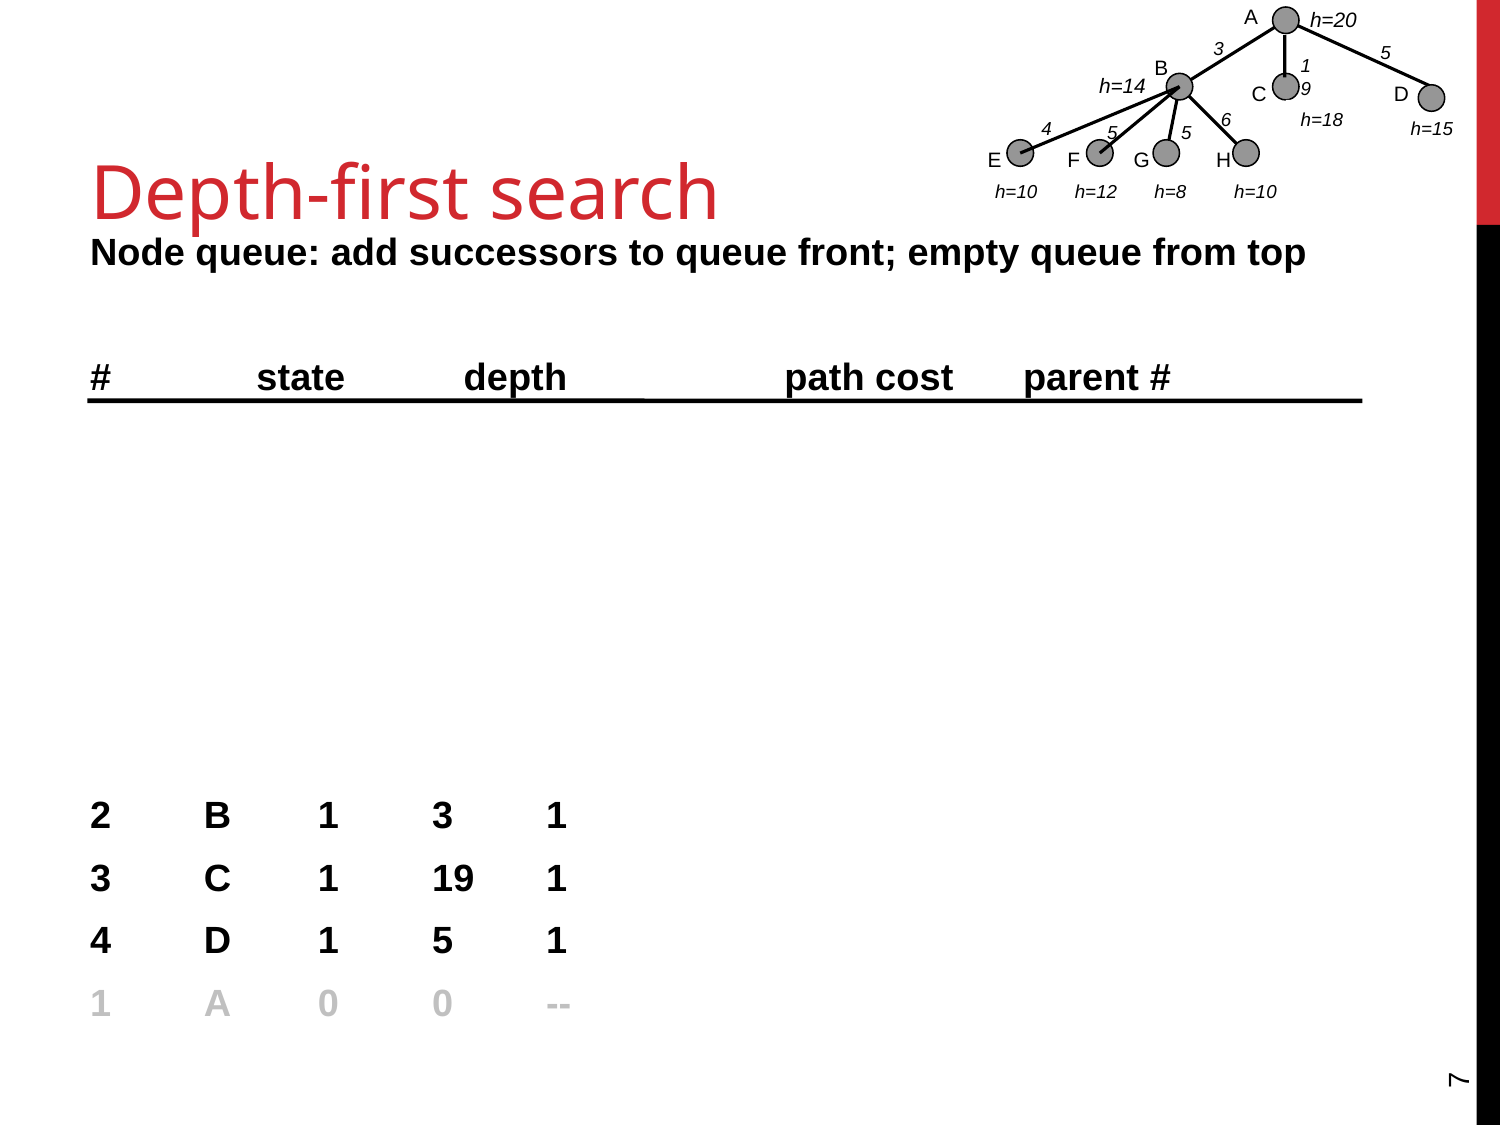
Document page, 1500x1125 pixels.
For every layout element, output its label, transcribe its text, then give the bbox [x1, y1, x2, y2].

slide_number 7 [1427, 887, 1488, 1104]
list Node queue: add successors to queue front; empty queue from top # state depth path cost parent # 2 B 1 3 1 3 C 1 19 1 4 D 1 5 1 1 A 0 0 -- [75, 212, 1417, 1050]
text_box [972, 0, 1476, 213]
title Depth-first search [75, 25, 967, 212]
